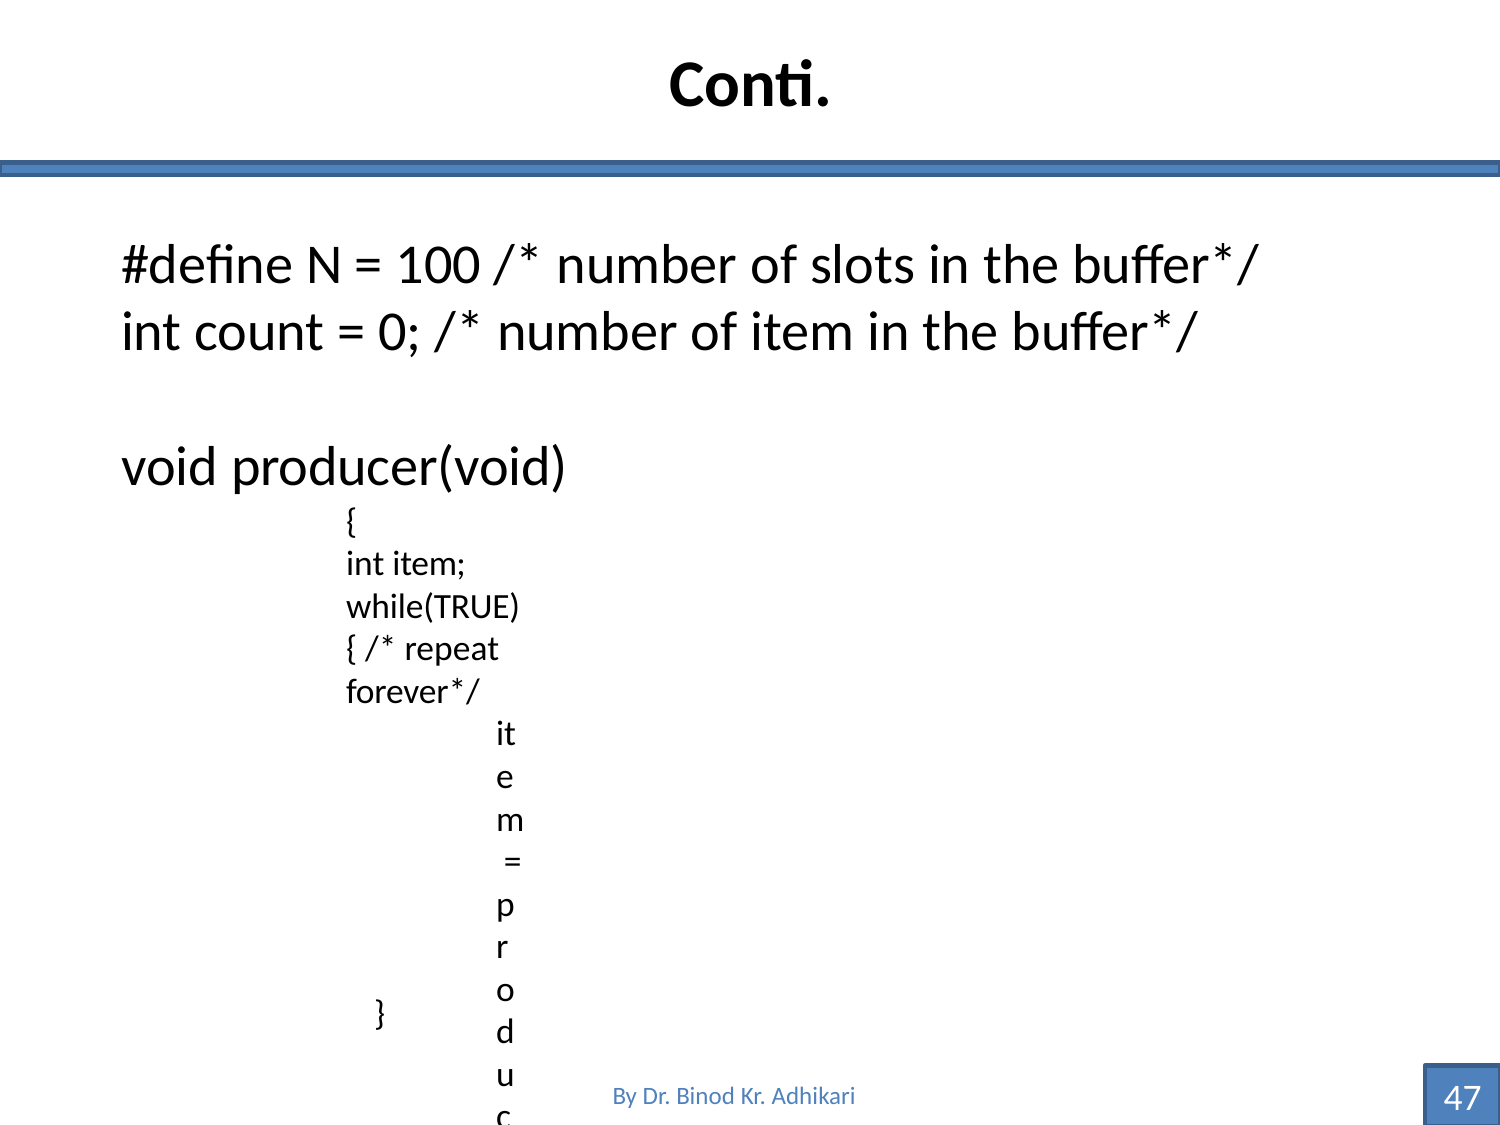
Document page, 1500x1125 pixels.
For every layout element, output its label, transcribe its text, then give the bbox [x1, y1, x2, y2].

footer By Dr. Binod Kr. Adhikari [525, 1083, 942, 1109]
title Conti. [356, 37, 1144, 224]
text_box } [372, 987, 388, 1033]
text_box #define N = 100 /* number of slots in the buffer*/ int count = 0; /* number of item in the buffer*/ void producer(void) { int item; while(TRUE) { /* repeat forever*/ item = produce_item(); /*generate next item*/ if (count == N) sleep(); /*if buffer is full go to sleep*/ insert_item(item); /* put item in buffer */ count = count +1; /*increment count */ if (count == 1) wakeup(consumer); /* was buffer empty*/ [118, 224, 1263, 1125]
